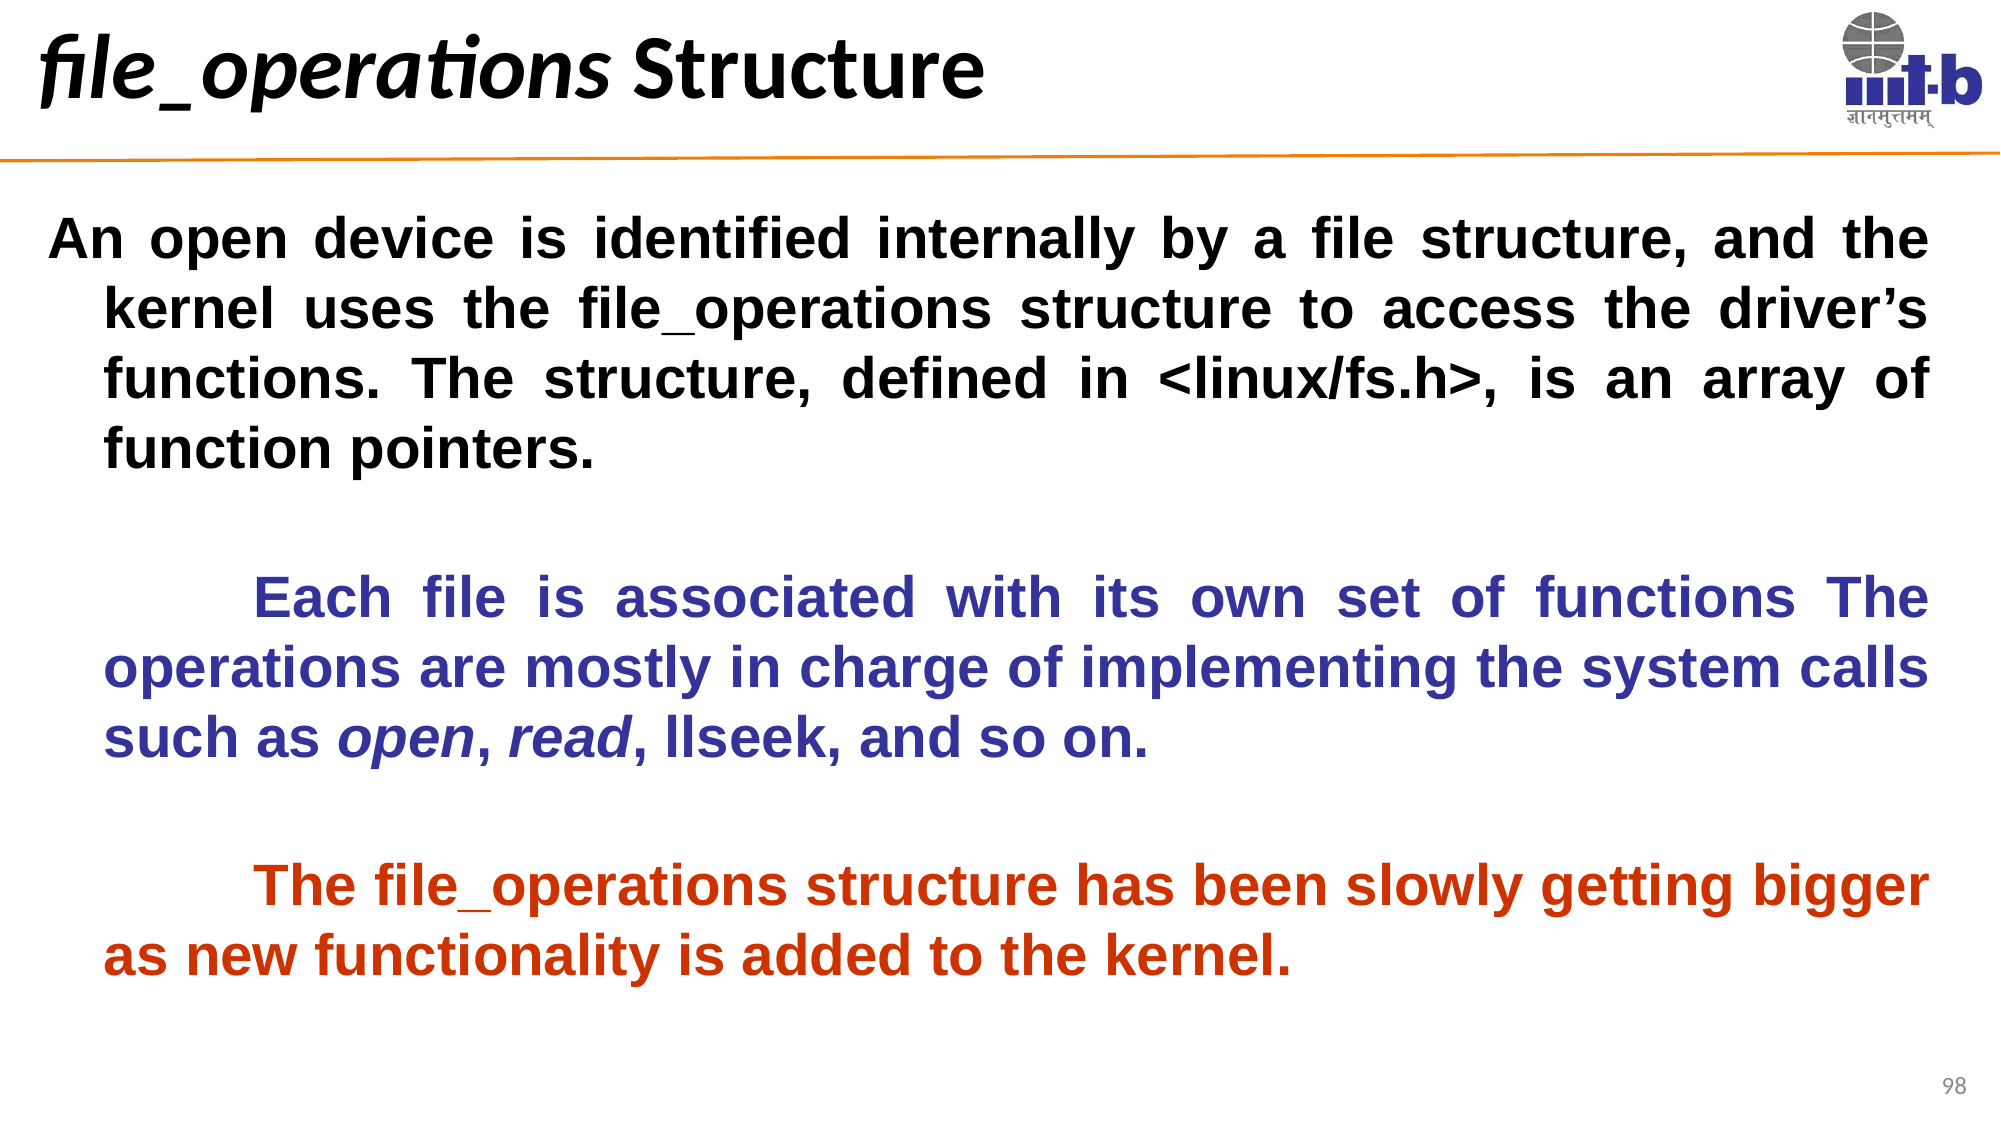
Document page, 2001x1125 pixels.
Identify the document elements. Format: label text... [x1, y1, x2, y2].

title file_operations Structure [23, 7, 1957, 132]
picture [1957, 8, 1983, 130]
slide_number 98 [1532, 1054, 1983, 1115]
text_box An open device is identified internally by a file structure, and the kernel uses the file_operations structure to access the driver’s functions. The structure, defined in <linux/fs.h>, is an array of function pointers. Each file is associated with its own set of functions The operations are mostly in charge of implementing the system calls such as open, read, llseek, and so on. The file_operations structure has been slowly getting bigger as new functionality is added to the kernel. [32, 192, 1947, 995]
